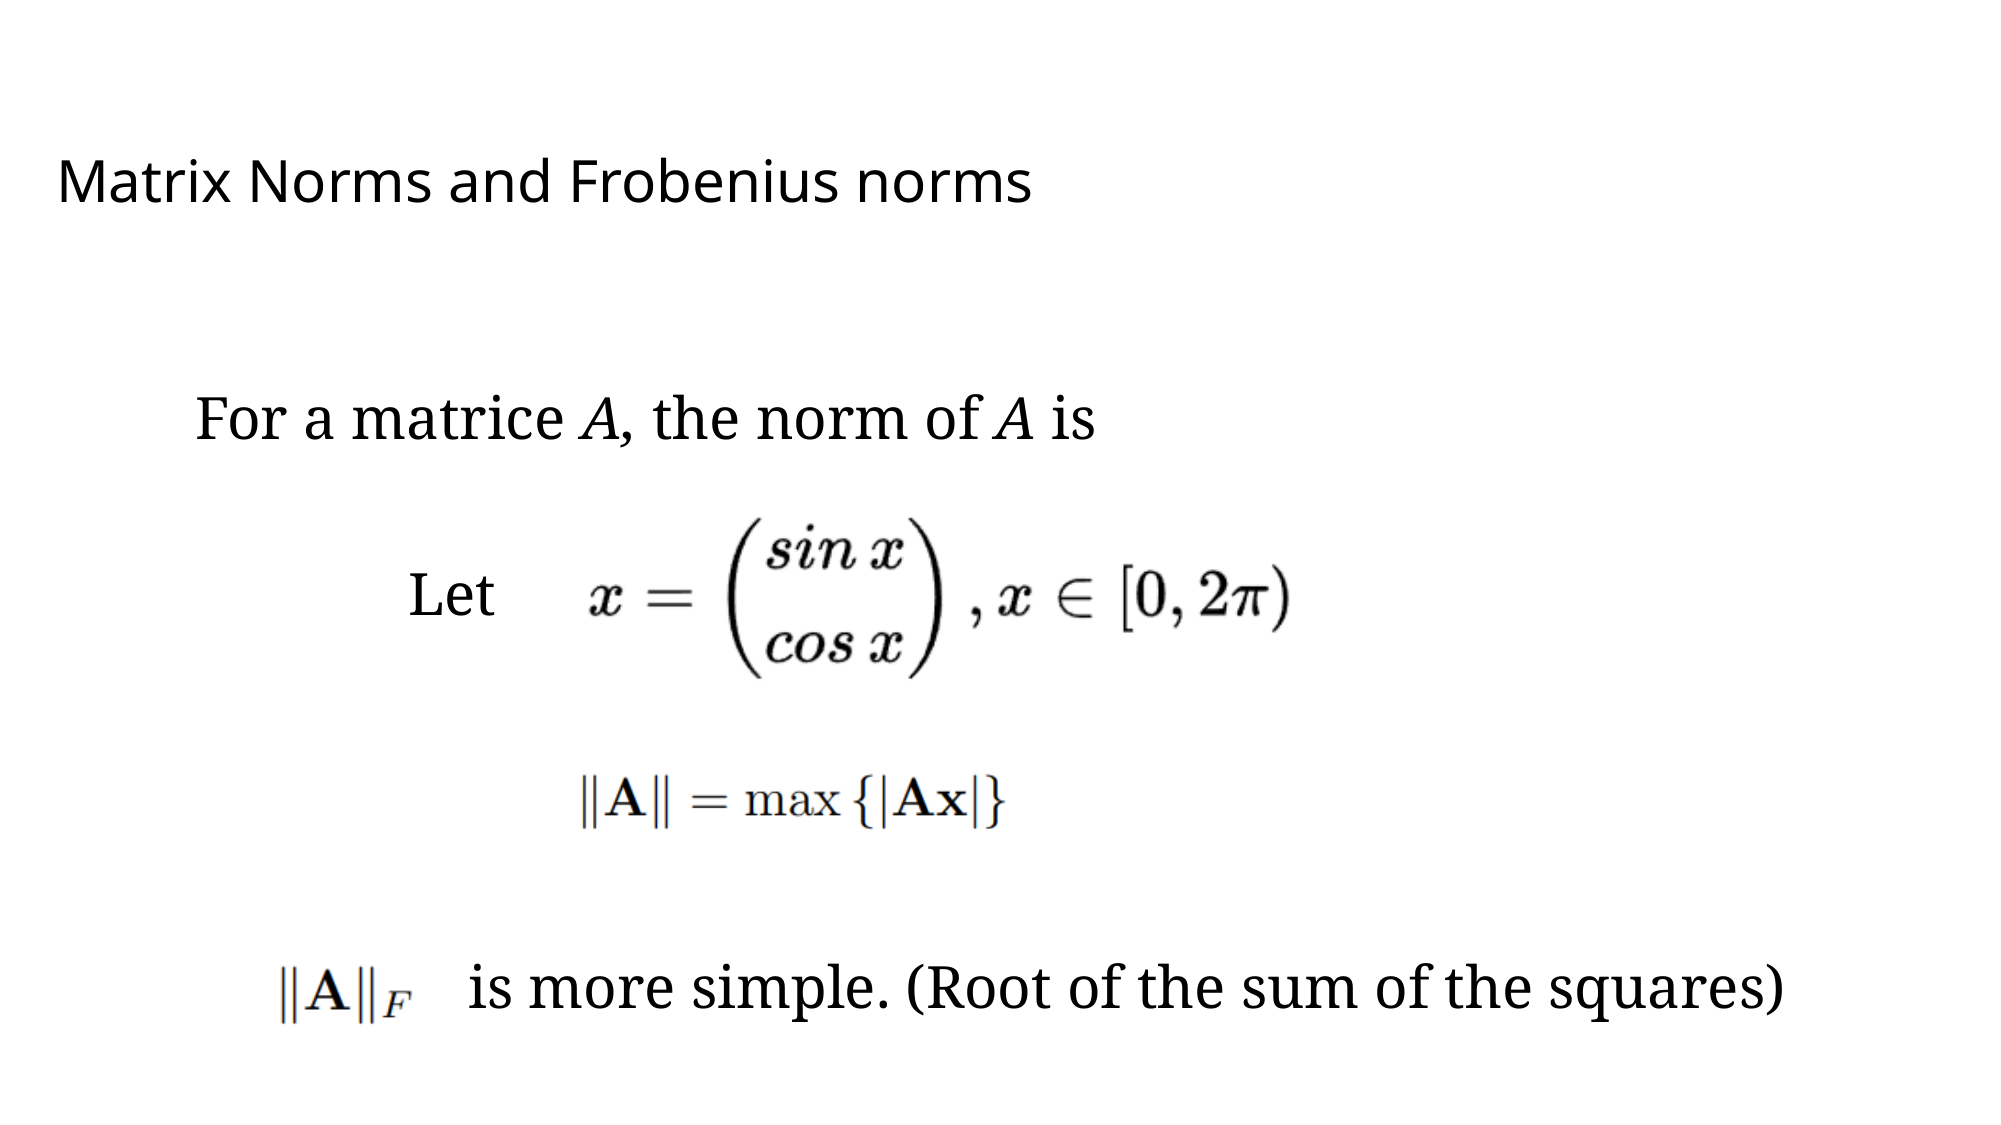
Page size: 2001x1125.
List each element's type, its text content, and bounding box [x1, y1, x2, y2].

text_box For a matrice A, the norm of A is [180, 373, 1686, 459]
text_box Matrix Norms and Frobenius norms [41, 136, 1959, 222]
picture [259, 935, 417, 1038]
text_box is more simple. (Root of the sum of the squares) [453, 942, 1959, 1028]
picture [540, 478, 1315, 725]
text_box Let [393, 549, 540, 635]
picture [560, 755, 1011, 848]
